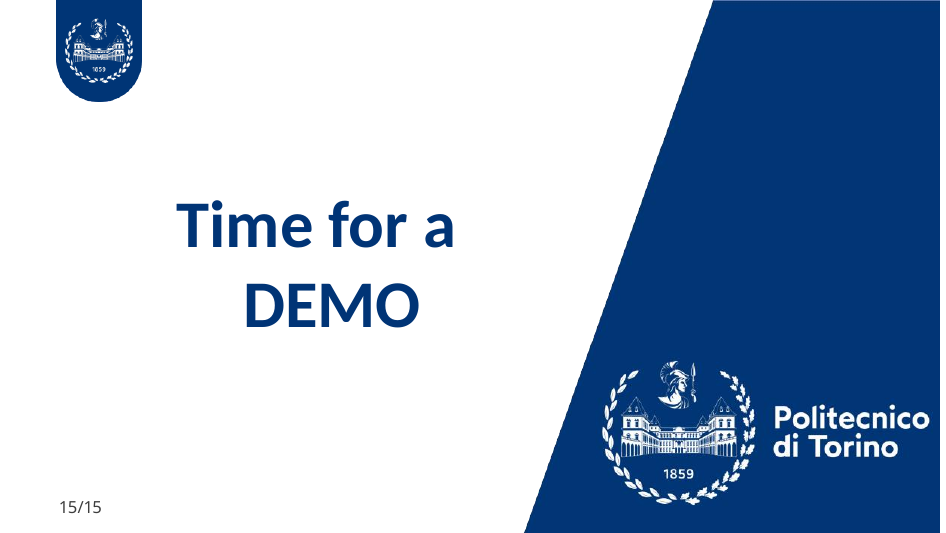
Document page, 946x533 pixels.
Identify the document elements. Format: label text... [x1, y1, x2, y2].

slide_number 15/15 [52, 491, 108, 533]
title Time for a DEMO [174, 179, 461, 342]
picture [523, 0, 940, 533]
picture [56, 0, 142, 102]
